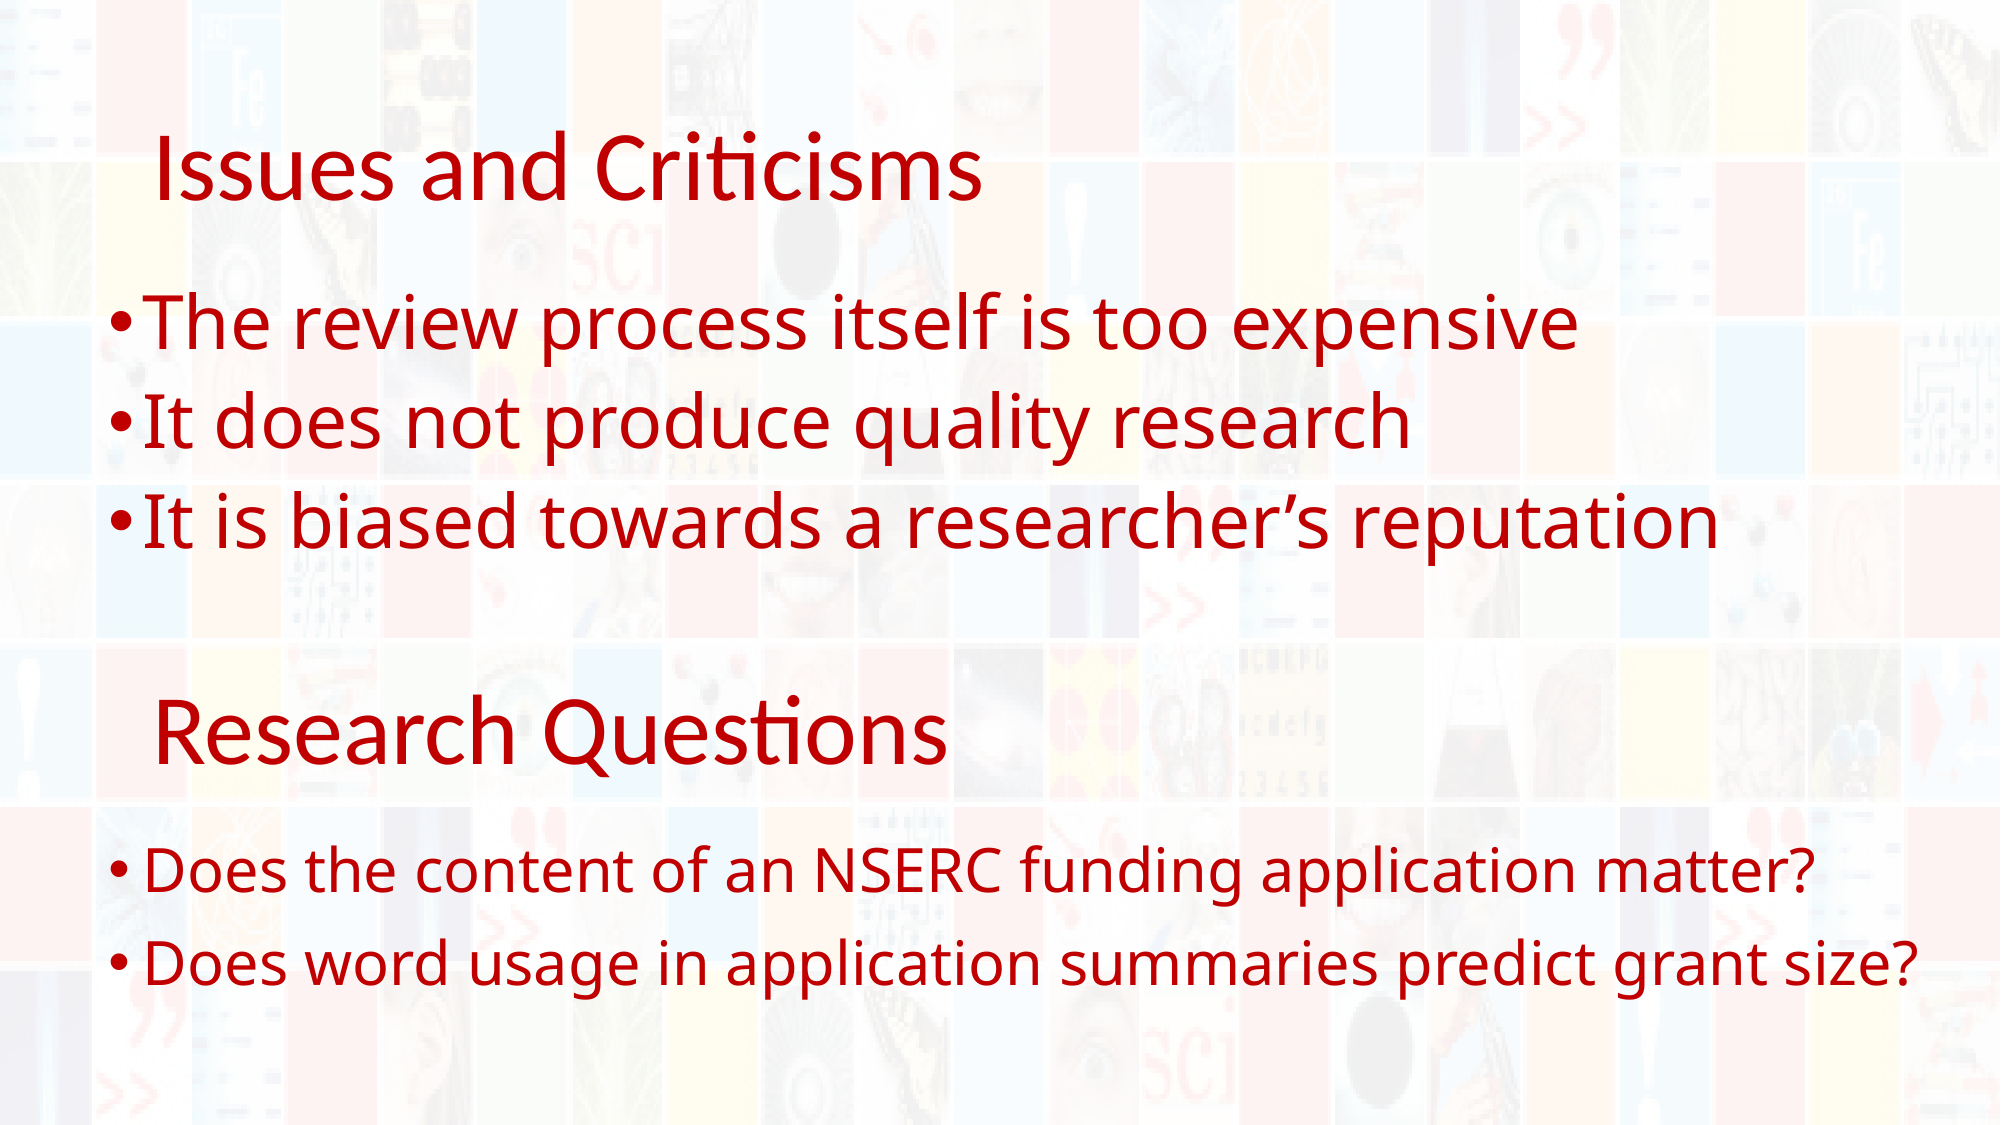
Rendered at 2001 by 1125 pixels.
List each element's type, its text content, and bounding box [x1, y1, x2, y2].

text_box Research Questions [137, 623, 1863, 809]
list Does the content of an NSERC funding application matter? Does word usage in application summaries predict grant size? [93, 809, 1961, 1089]
list The review process itself is too expensive It does not produce quality research It is biased towards a researcher’s reputation [93, 277, 1790, 624]
title Issues and Criticisms [137, 59, 1863, 278]
